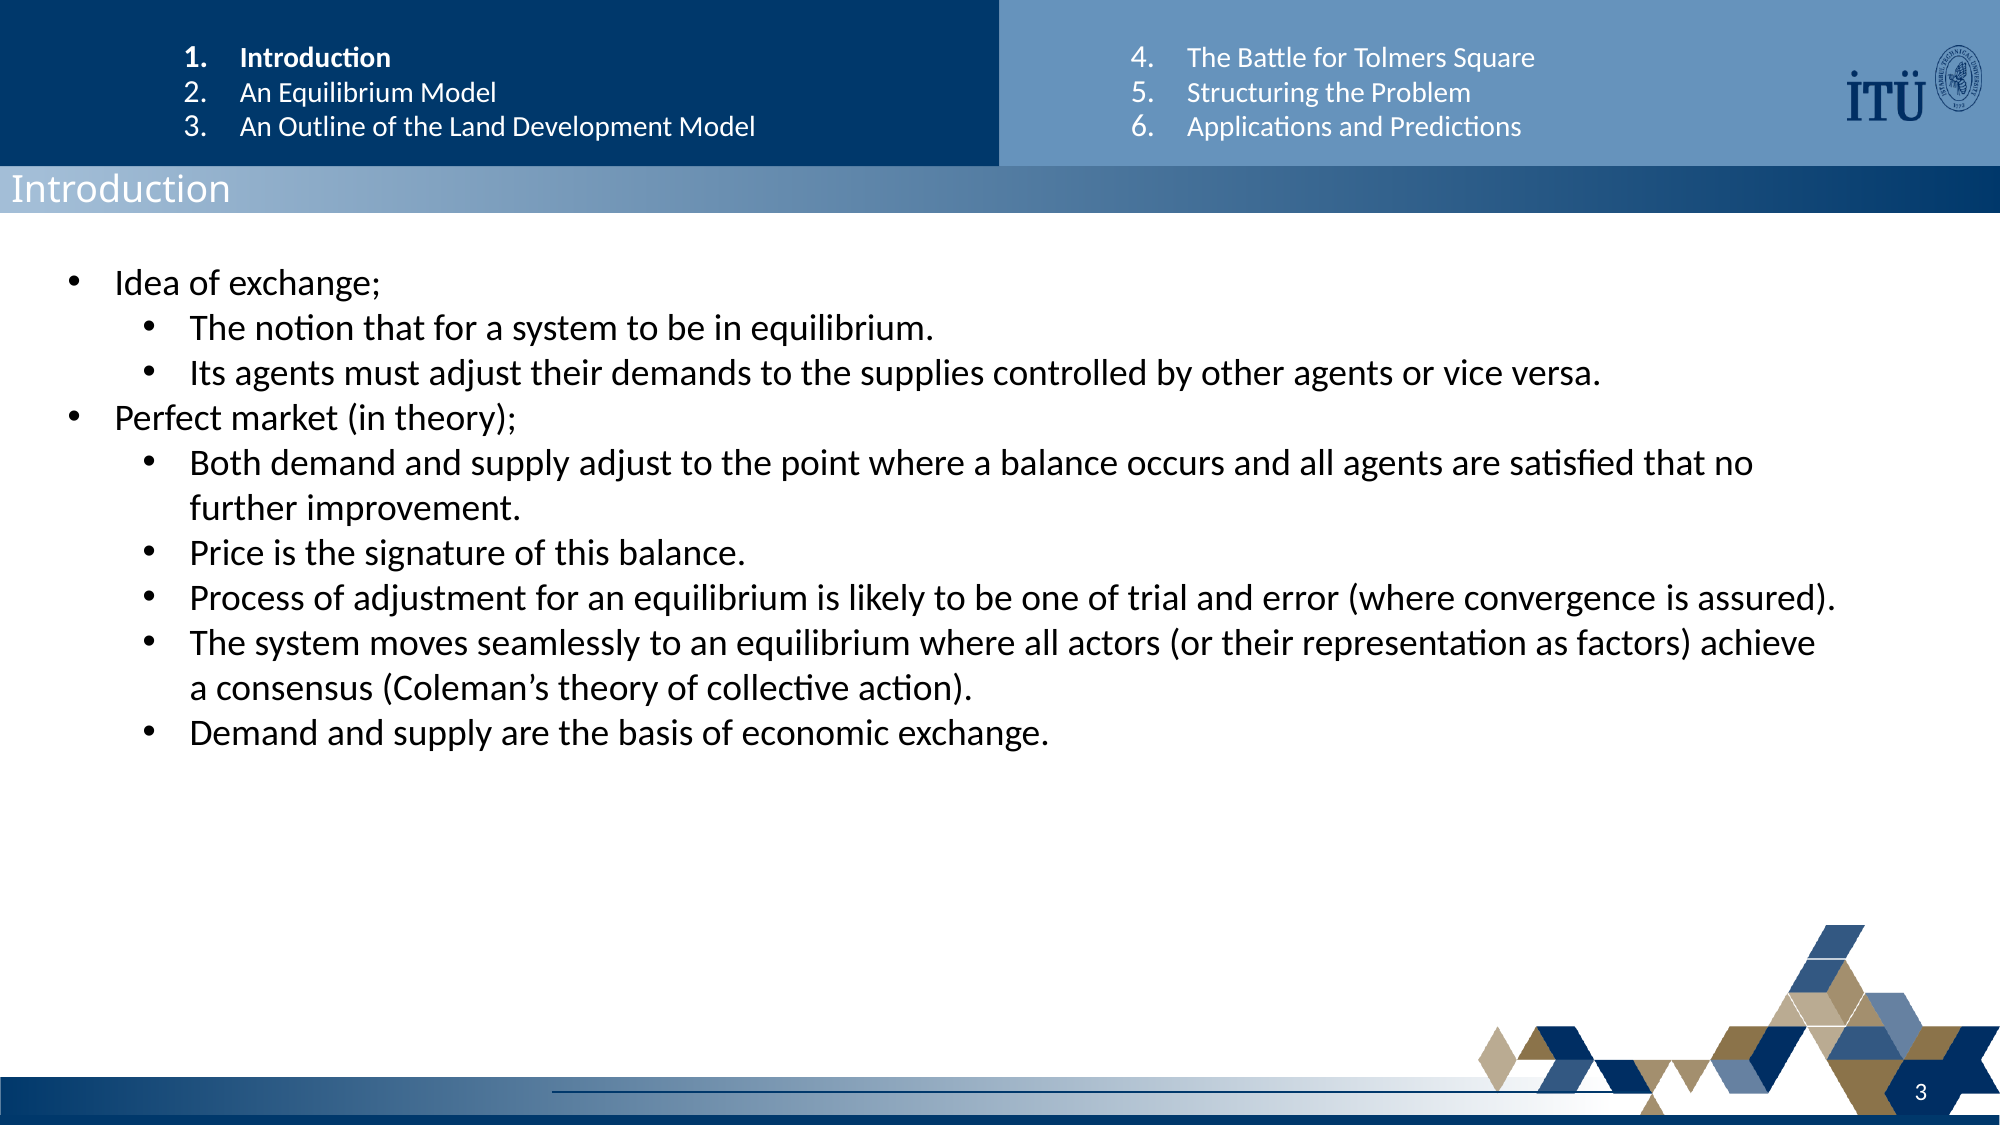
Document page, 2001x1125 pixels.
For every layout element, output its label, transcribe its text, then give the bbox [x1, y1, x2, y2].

text_box Idea of exchange; The notion that for a system to be in equilibrium. Its agents must adjust their demands to the supplies controlled by other agents or vice versa. Perfect market (in theory); Both demand and supply adjust to the point where a balance occurs and all agents are satisfied that no further improvement. Price is the signature of this balance. Process of adjustment for an equilibrium is likely to be one of trial and error (where convergence is assured). The system moves seamlessly to an equilibrium where all actors (or their representation as factors) achieve a consensus (Coleman’s theory of collective action). Demand and supply are the basis of economic exchange. [24, 250, 1908, 806]
picture [1848, 45, 1982, 121]
picture [1478, 925, 2000, 1115]
text_box Introduction An Equilibrium Model An Outline of the Land Development Model [74, 30, 900, 151]
slide_number 3 [1880, 1059, 1962, 1122]
text_box [11, 1076, 596, 1125]
text_box The Battle for Tolmers Square Structuring the Problem Applications and Predictions [1021, 30, 1848, 151]
list Introduction [11, 162, 1992, 212]
